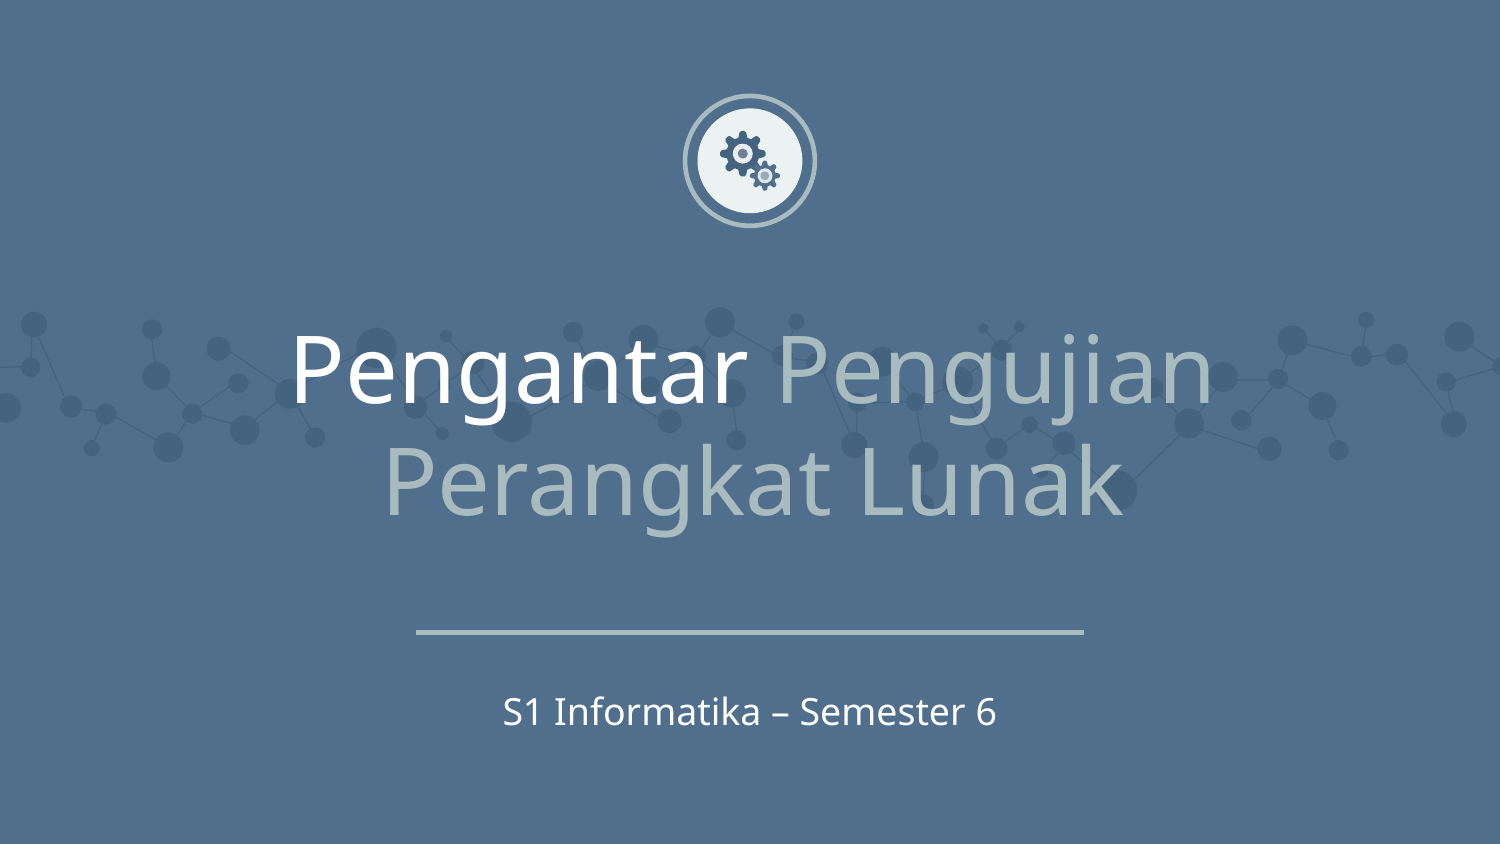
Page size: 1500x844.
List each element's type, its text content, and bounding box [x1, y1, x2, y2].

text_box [684, 95, 816, 227]
subtitle S1 Informatika – Semester 6 [51, 672, 1449, 748]
title Pengantar Pengujian Perangkat Lunak [53, 339, 1452, 504]
